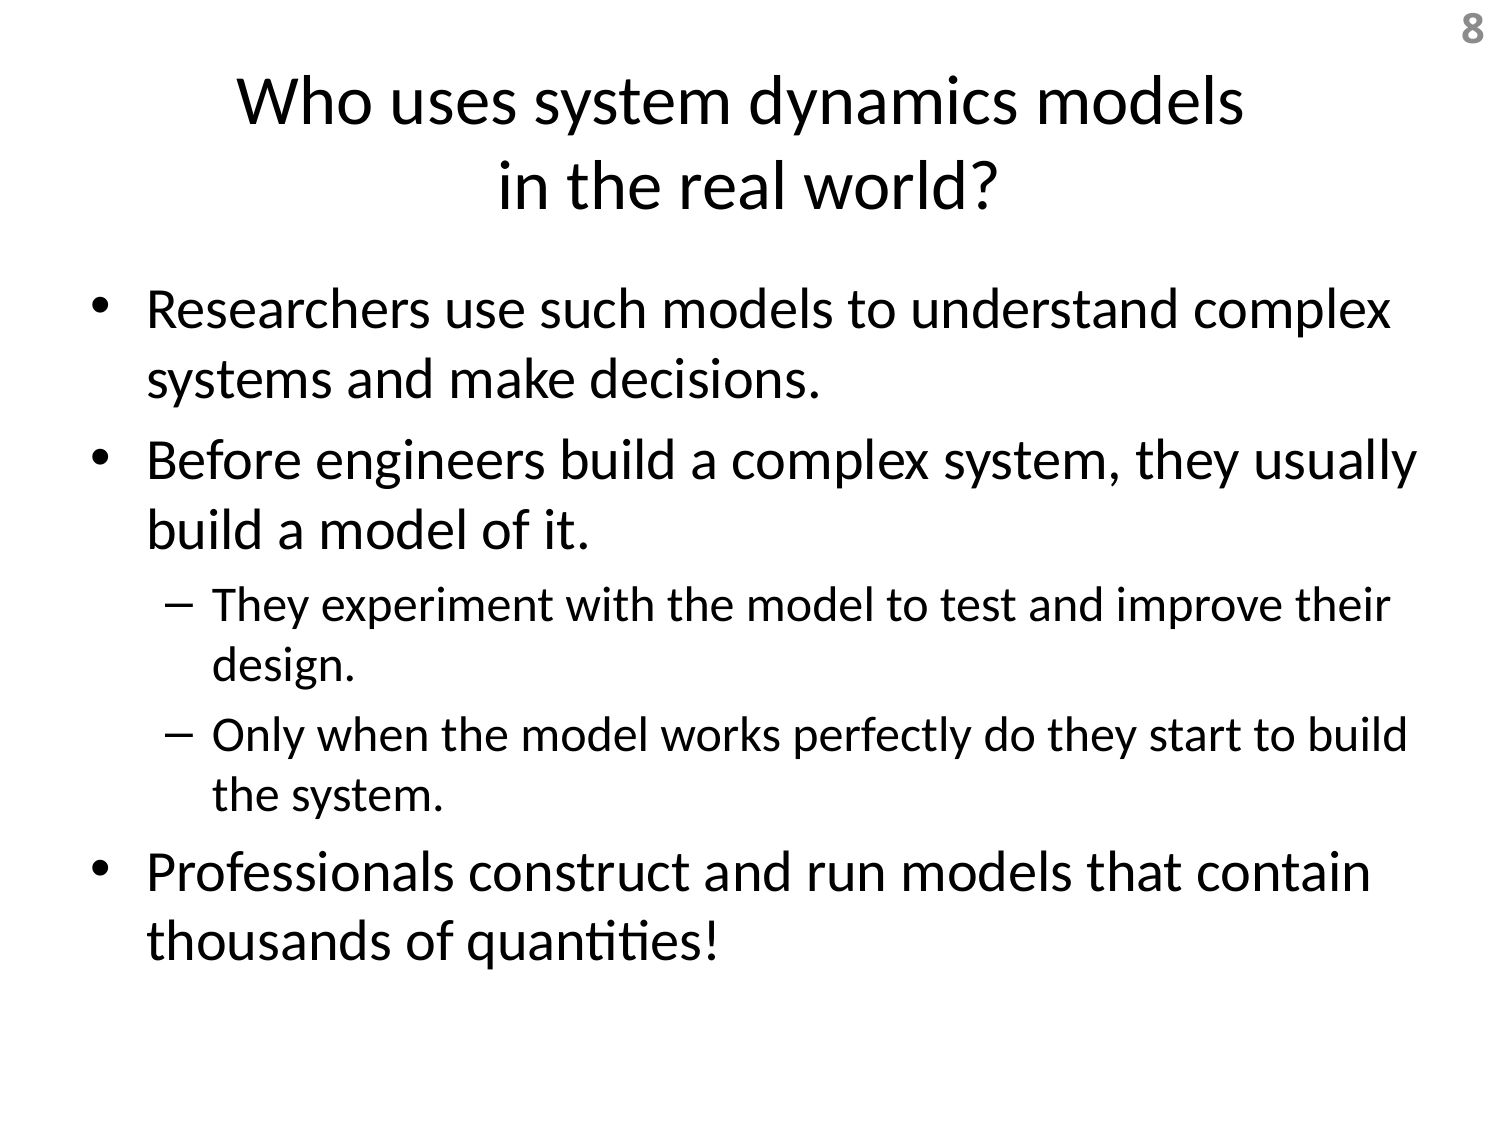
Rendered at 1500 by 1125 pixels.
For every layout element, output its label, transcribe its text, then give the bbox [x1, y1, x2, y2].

title Who uses system dynamics models in the real world? [75, 45, 1425, 233]
list Researchers use such models to understand complex systems and make decisions. Before engineers build a complex system, they usually build a model of it. They experiment with the model to test and improve their design. Only when the model works perfectly do they start to build the system. Professionals construct and run models that contain thousands of quantities! [75, 262, 1443, 1053]
slide_number 8 [1149, 0, 1500, 60]
